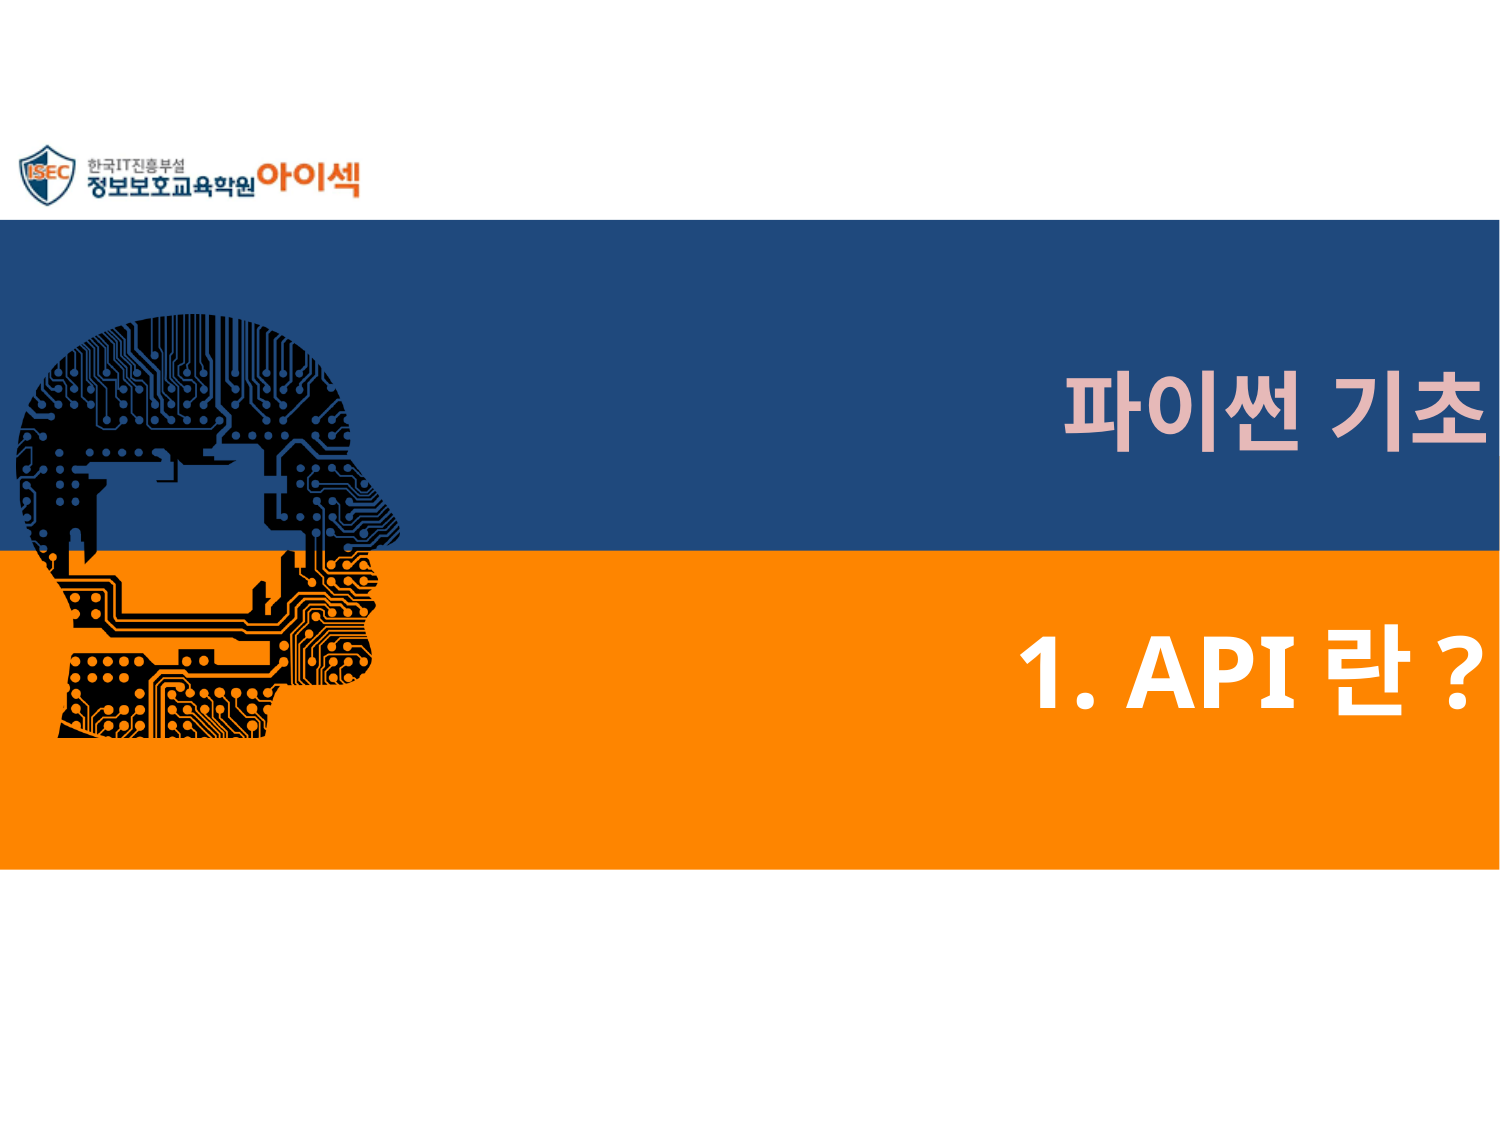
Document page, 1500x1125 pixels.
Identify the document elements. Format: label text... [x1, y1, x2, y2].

picture [16, 314, 400, 562]
subtitle 파이썬 기초 [454, 349, 1500, 551]
picture [0, 28, 400, 219]
title 1. API란? [0, 562, 1500, 776]
